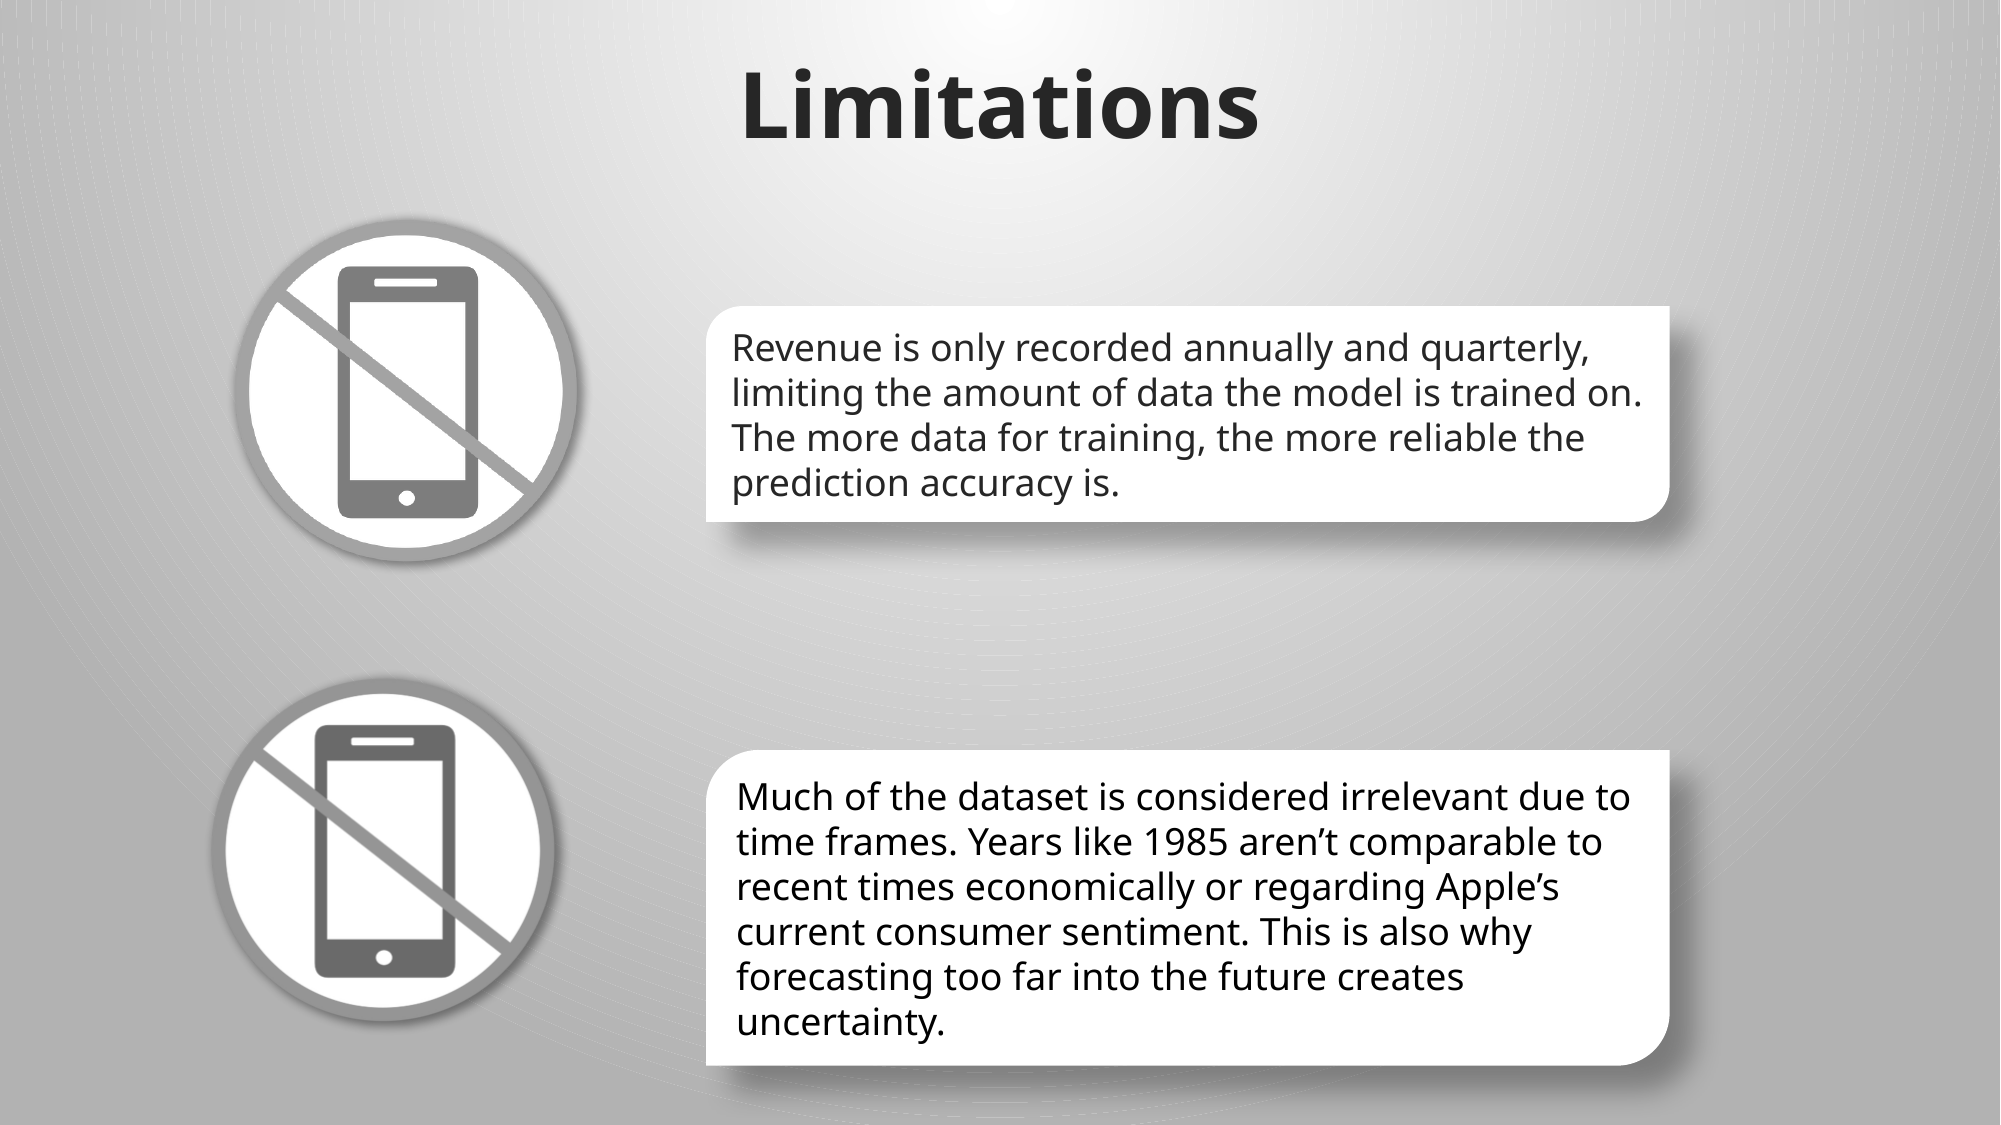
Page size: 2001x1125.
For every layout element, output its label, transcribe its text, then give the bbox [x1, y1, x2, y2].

text_box Much of the dataset is considered irrelevant due to time frames. Years like 1985 aren’t comparable to recent times economically or regarding Apple’s current consumer sentiment. This is also why forecasting too far into the future creates uncertainty. [704, 928, 1671, 1067]
picture [154, 676, 616, 1023]
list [137, 197, 1880, 928]
title Limitations [137, 0, 1863, 197]
picture [177, 217, 638, 563]
